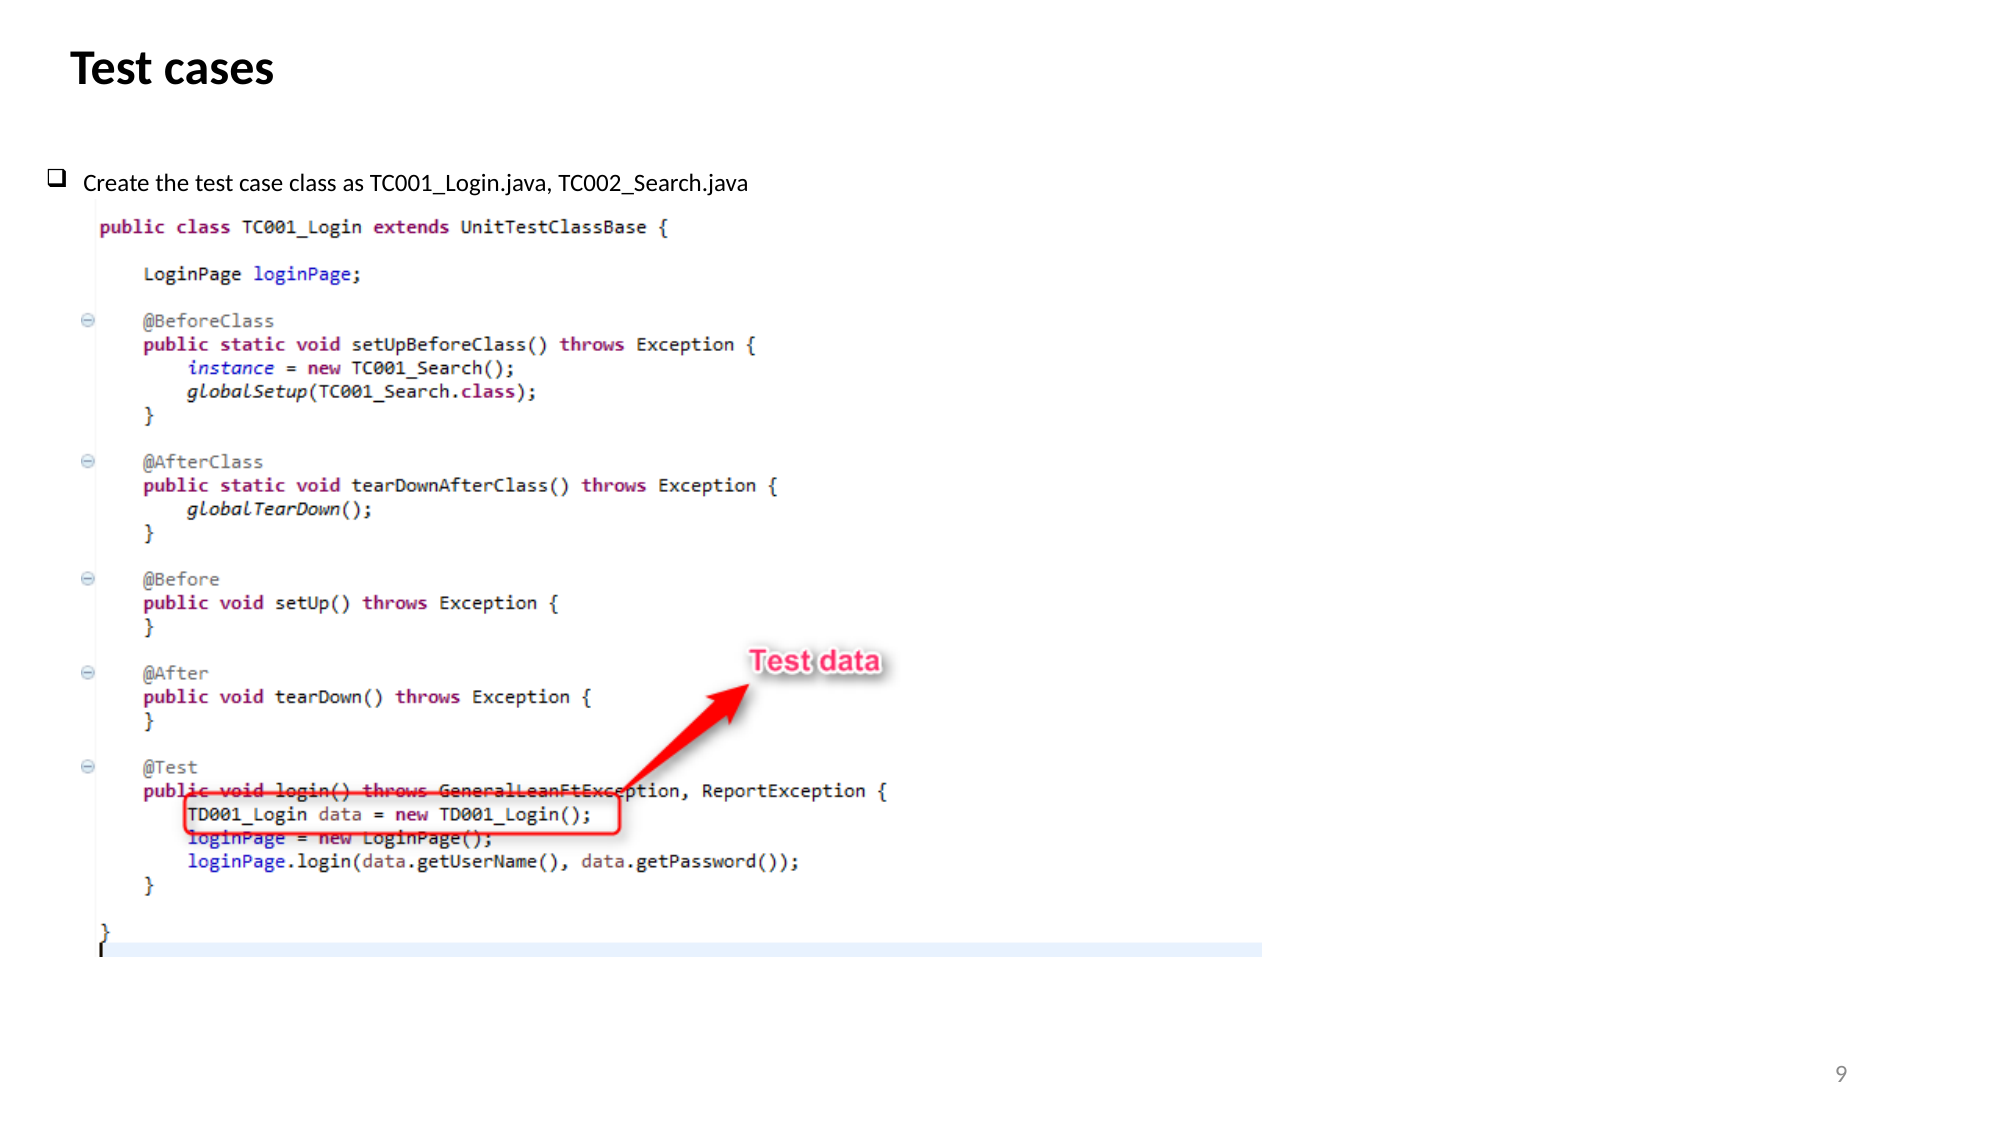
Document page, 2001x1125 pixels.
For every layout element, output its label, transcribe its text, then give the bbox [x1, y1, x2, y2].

list Create the test case class as TC001_Login.java, TC002_Search.java [30, 155, 1974, 1103]
text_box Test cases [55, 27, 1144, 102]
picture [81, 199, 1262, 957]
slide_number 9 [1412, 1042, 1863, 1103]
